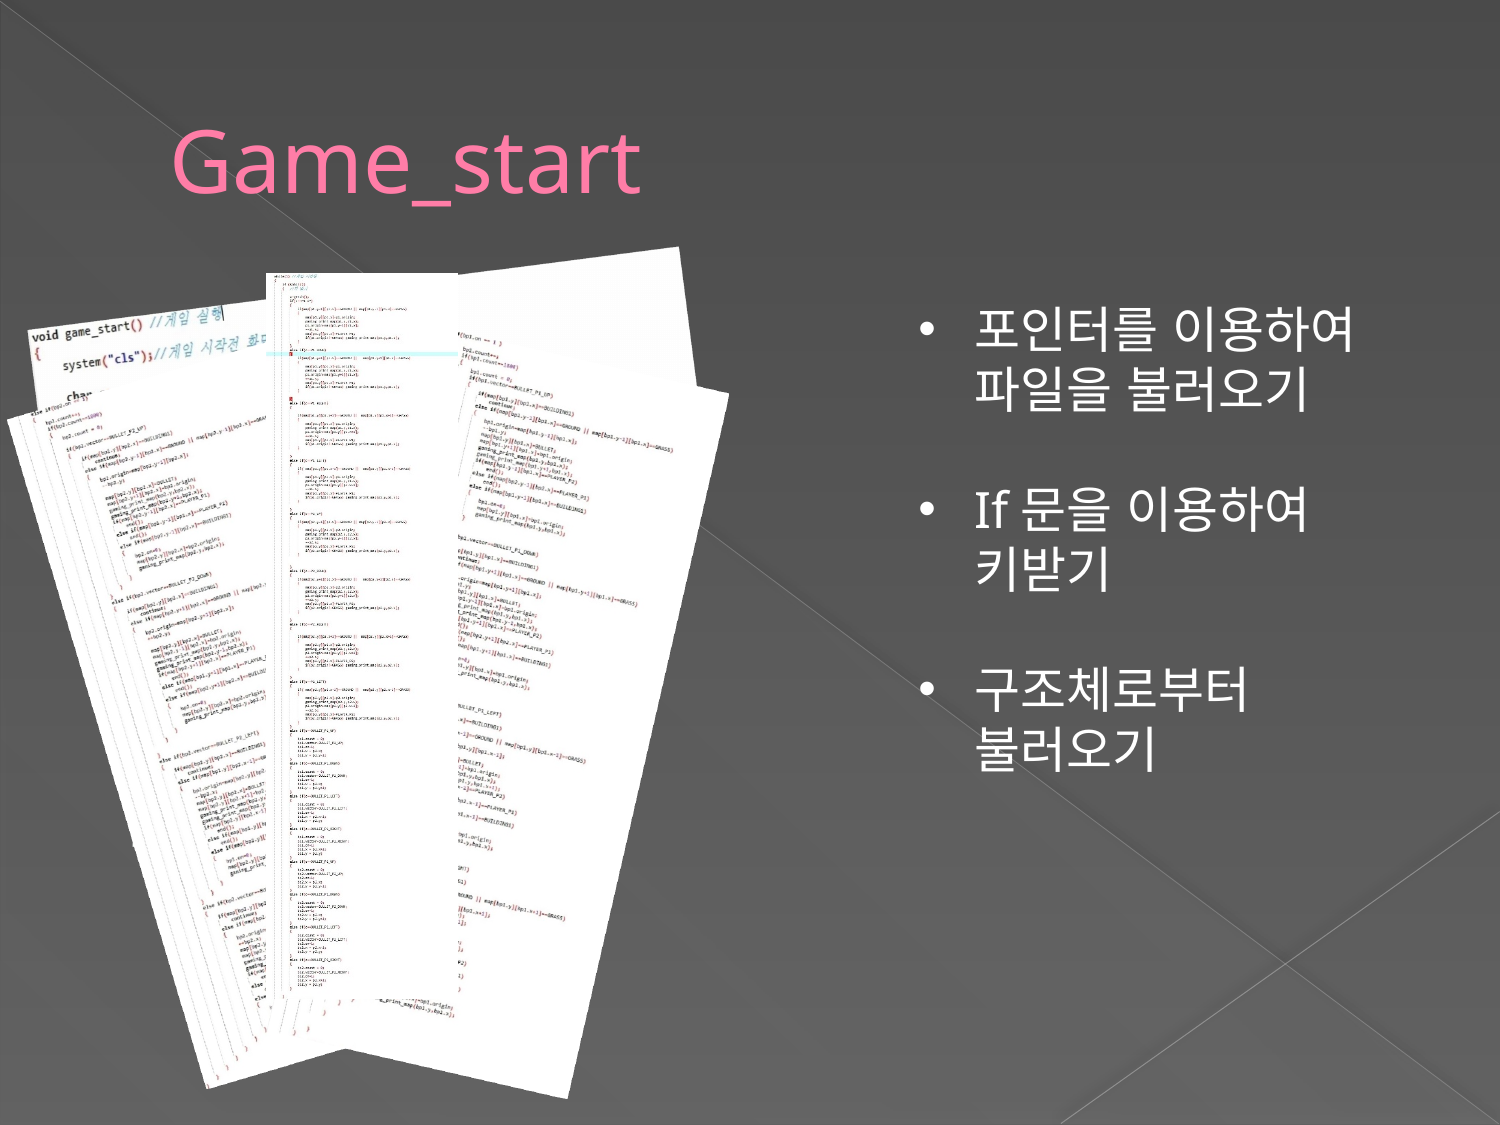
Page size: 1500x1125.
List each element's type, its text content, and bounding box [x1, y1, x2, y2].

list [461, 287, 691, 439]
picture [28, 330, 34, 373]
title Game_start [75, 43, 1425, 274]
text_box 포인터를 이용하여 파일을 불러오기 If문을 이용하여 키받기 구조체로부터 불러오기 [903, 290, 1425, 786]
picture [691, 349, 696, 385]
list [34, 287, 256, 439]
picture [7, 247, 729, 1098]
